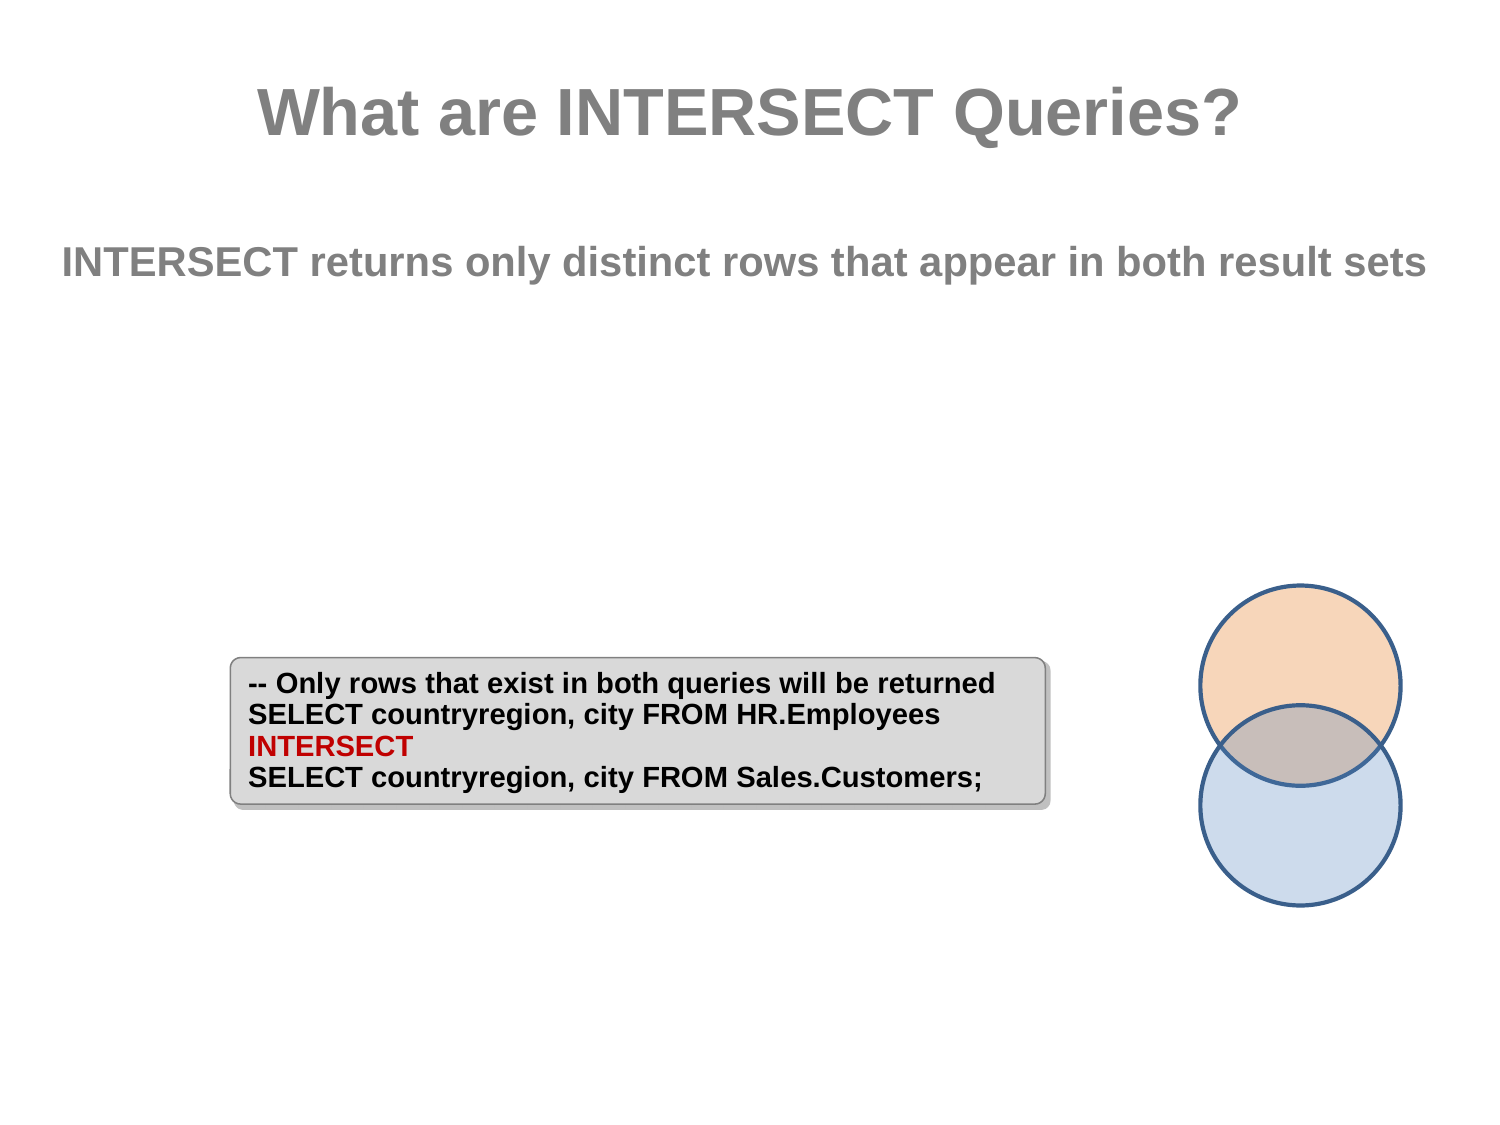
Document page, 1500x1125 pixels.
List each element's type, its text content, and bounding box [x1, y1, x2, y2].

text_box -- Only rows that exist in both queries will be returned SELECT countryregion, city FROM HR.Employees INTERSECT SELECT countryregion, city FROM Sales.Customers; [230, 657, 1046, 805]
text_box [1198, 583, 1403, 745]
title What are INTERSECT Queries? [75, 45, 1425, 173]
list INTERSECT returns only distinct rows that appear in both result sets [46, 227, 1465, 348]
text_box [1198, 703, 1403, 908]
